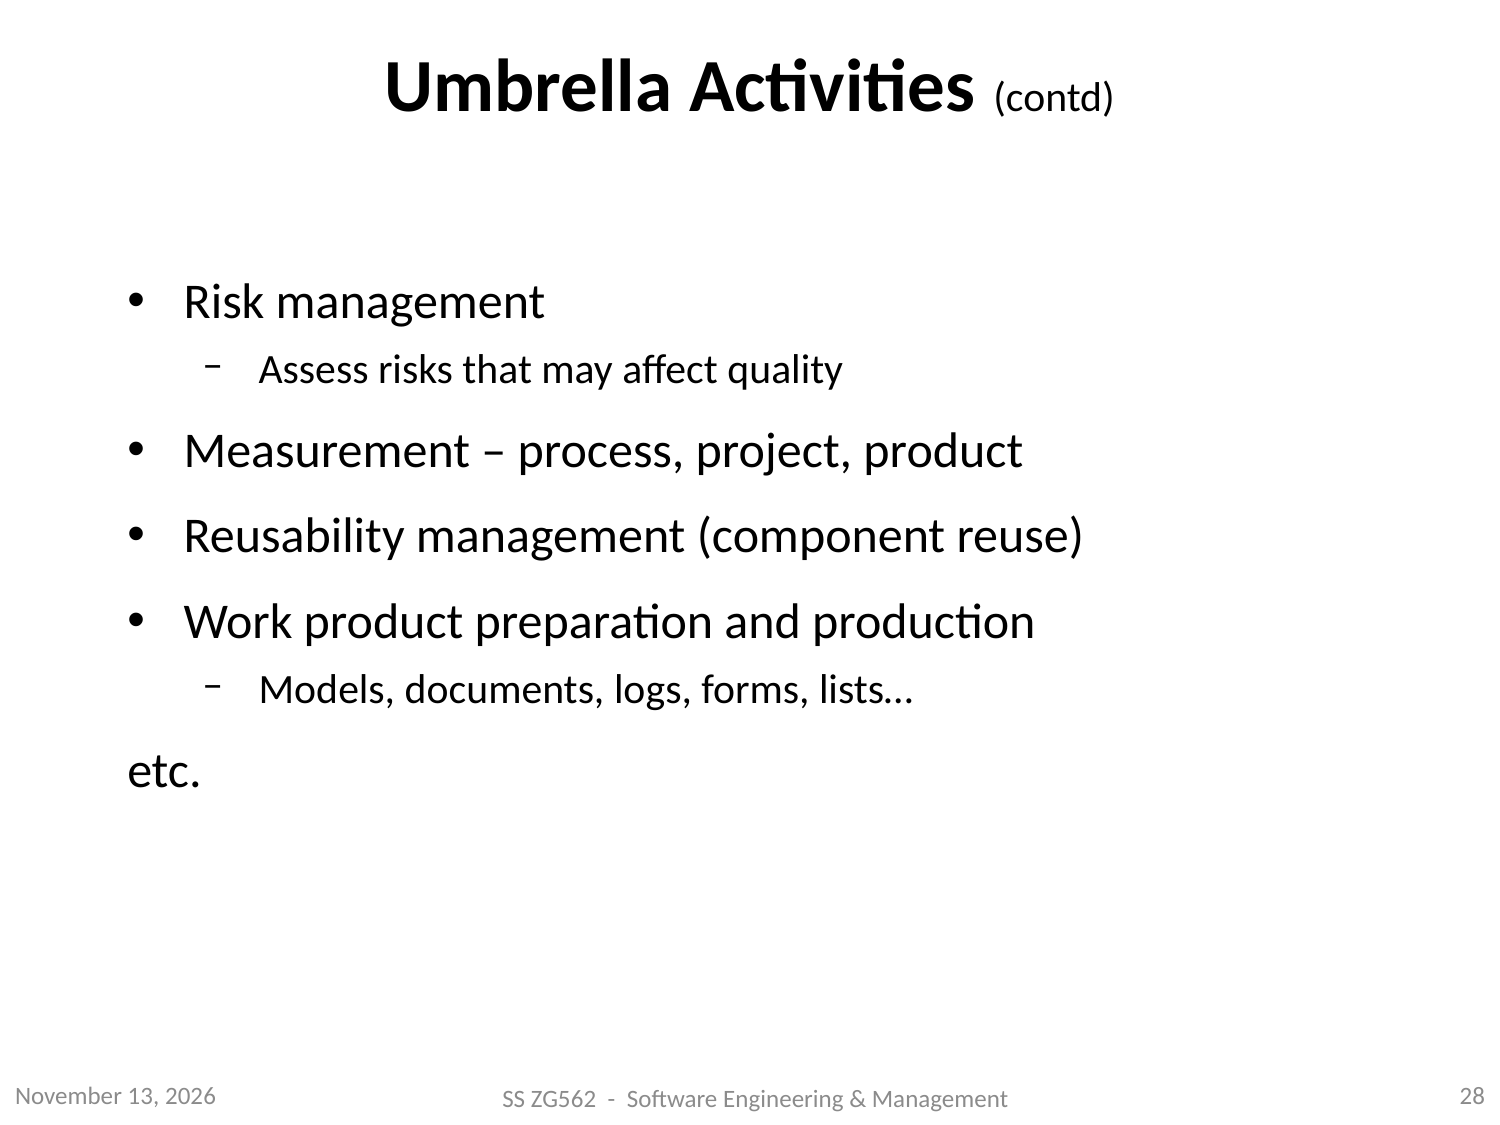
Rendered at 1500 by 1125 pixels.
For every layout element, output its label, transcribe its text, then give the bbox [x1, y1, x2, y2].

text_box SS ZG562 - Software Engineering & Management [454, 1070, 1058, 1125]
slide_number 28 [1149, 1065, 1500, 1125]
text_box Risk management Assess risks that may affect quality Measurement – process, project, product Reusability management (component reuse) Work product preparation and production Models, documents, logs, forms, lists… etc. [112, 199, 1388, 786]
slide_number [0, 1065, 350, 1125]
title Umbrella Activities (contd) [112, 30, 1388, 132]
